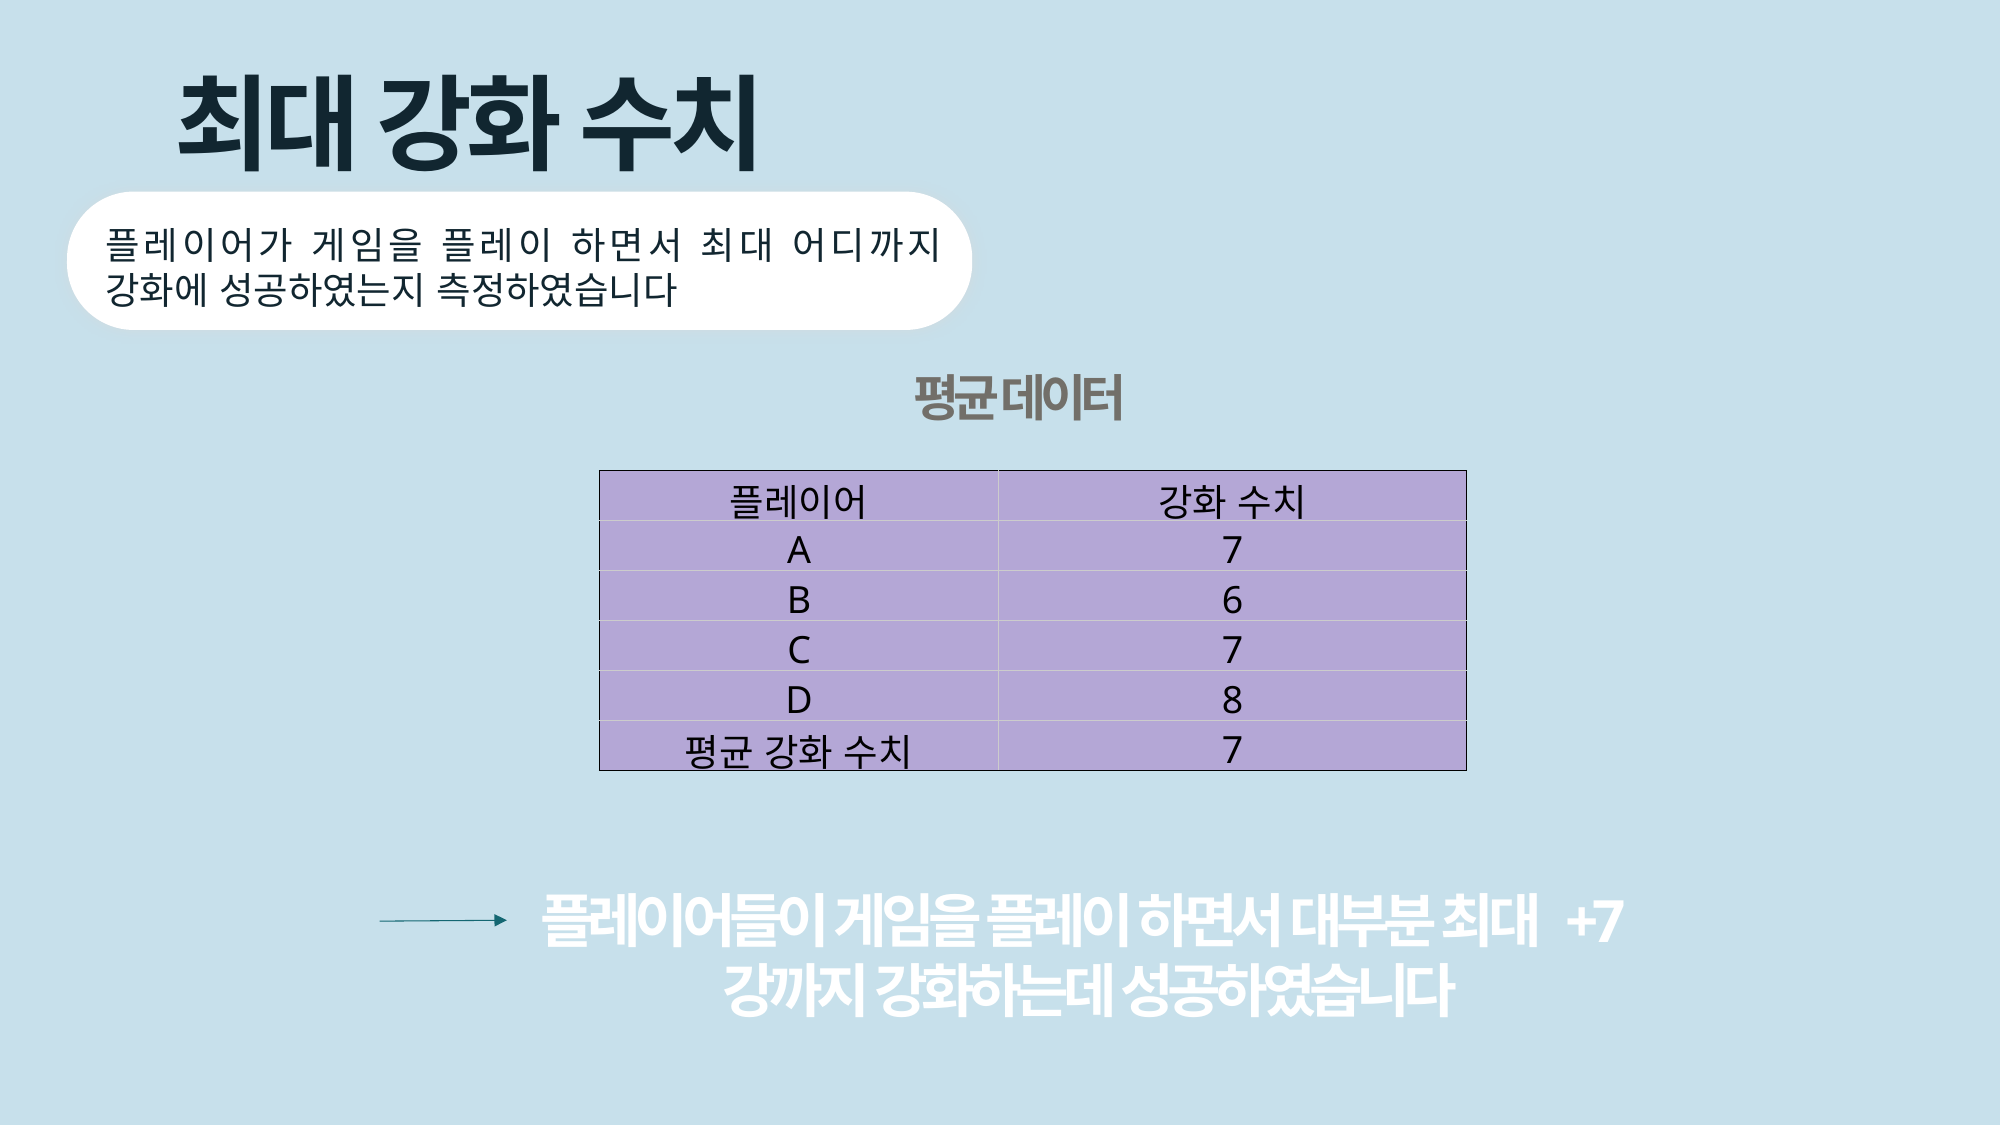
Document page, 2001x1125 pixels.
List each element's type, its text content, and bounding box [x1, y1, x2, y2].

table_cell 8 [999, 671, 1466, 720]
table_cell 7 [999, 521, 1466, 570]
table_header 강화 수치 [999, 471, 1466, 520]
table_cell B [600, 571, 998, 620]
table_header 플레이어 [600, 471, 998, 520]
table_cell 7 [999, 721, 1466, 770]
table_cell 7 [999, 621, 1466, 670]
table_cell C [600, 621, 998, 670]
table_cell 평균 강화 수치 [600, 721, 998, 770]
table_cell D [600, 671, 998, 720]
text_box 플레이어들이 게임을 플레이 하면서 대부분 최대 +7강까지 강화하는데 성공하였습니다 [501, 876, 1679, 1032]
text_box 평균 데이터 [620, 358, 1420, 434]
table_cell 6 [999, 571, 1466, 620]
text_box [66, 191, 973, 330]
table_cell A [600, 521, 998, 570]
text_box 최대 강화 수치 [159, 51, 849, 184]
